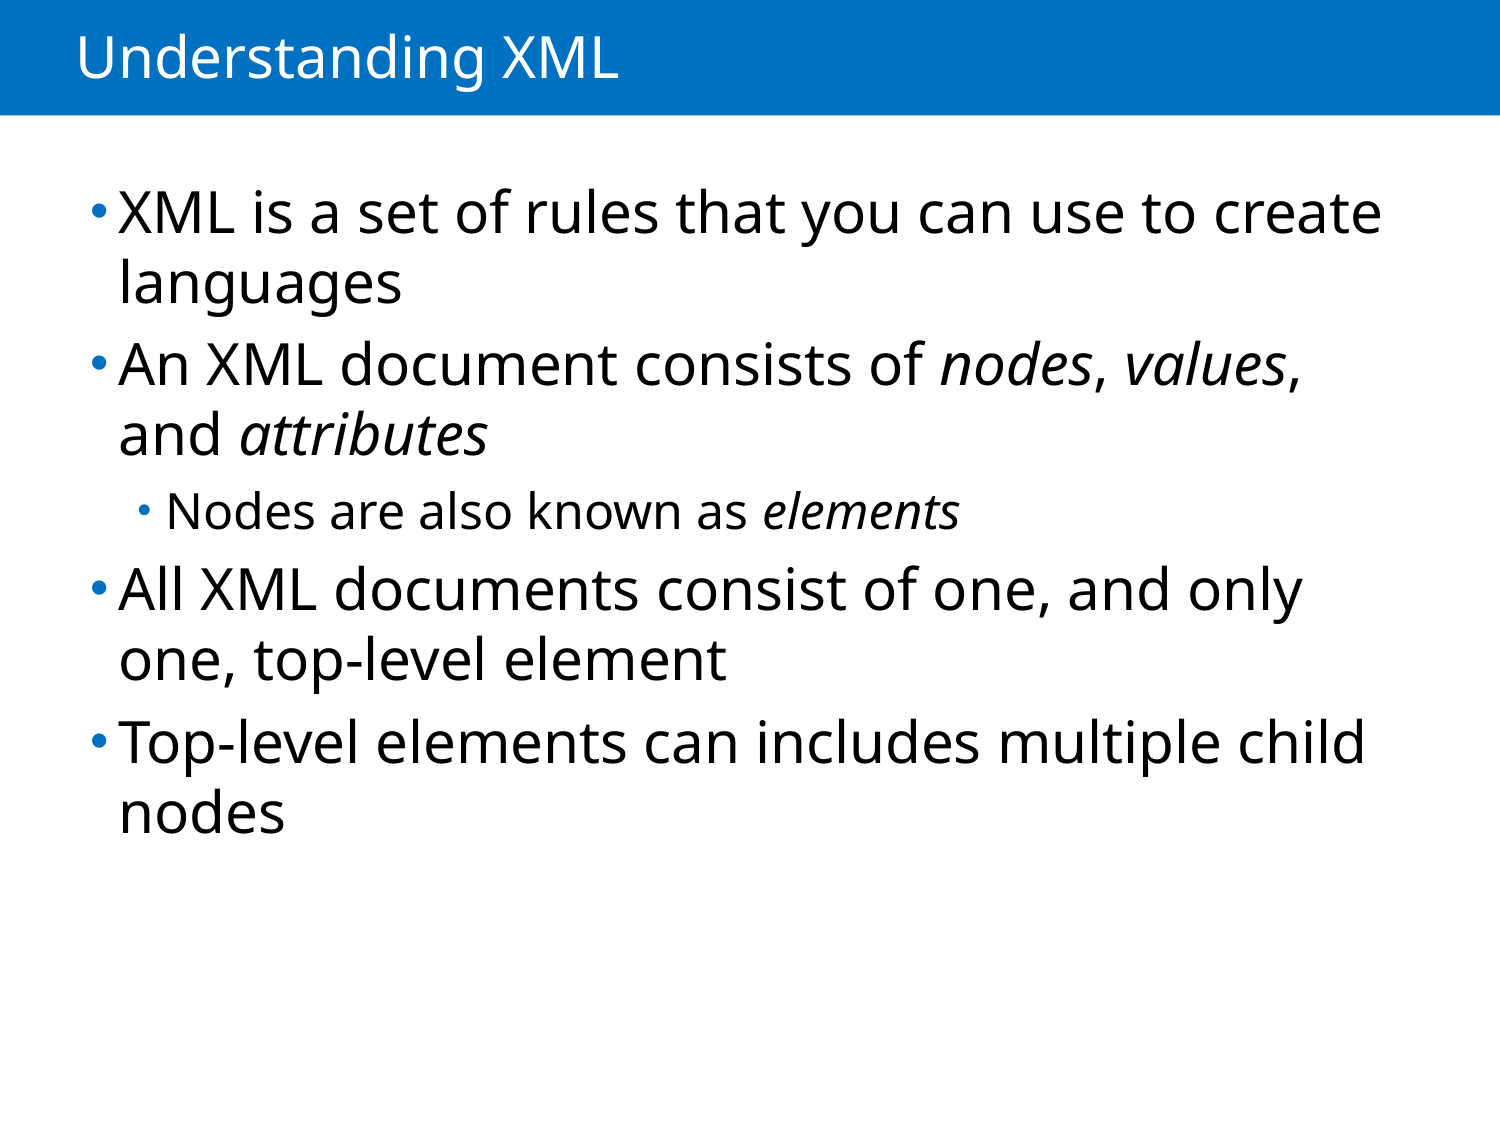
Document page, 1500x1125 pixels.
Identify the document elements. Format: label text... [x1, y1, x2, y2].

title Understanding XML [75, 0, 1351, 122]
text_box XML is a set of rules that you can use to create languages An XML document consists of nodes, values, and attributes Nodes are also known as elements All XML documents consist of one, and only one, top-level element Top-level elements can includes multiple child nodes [75, 167, 1408, 1012]
